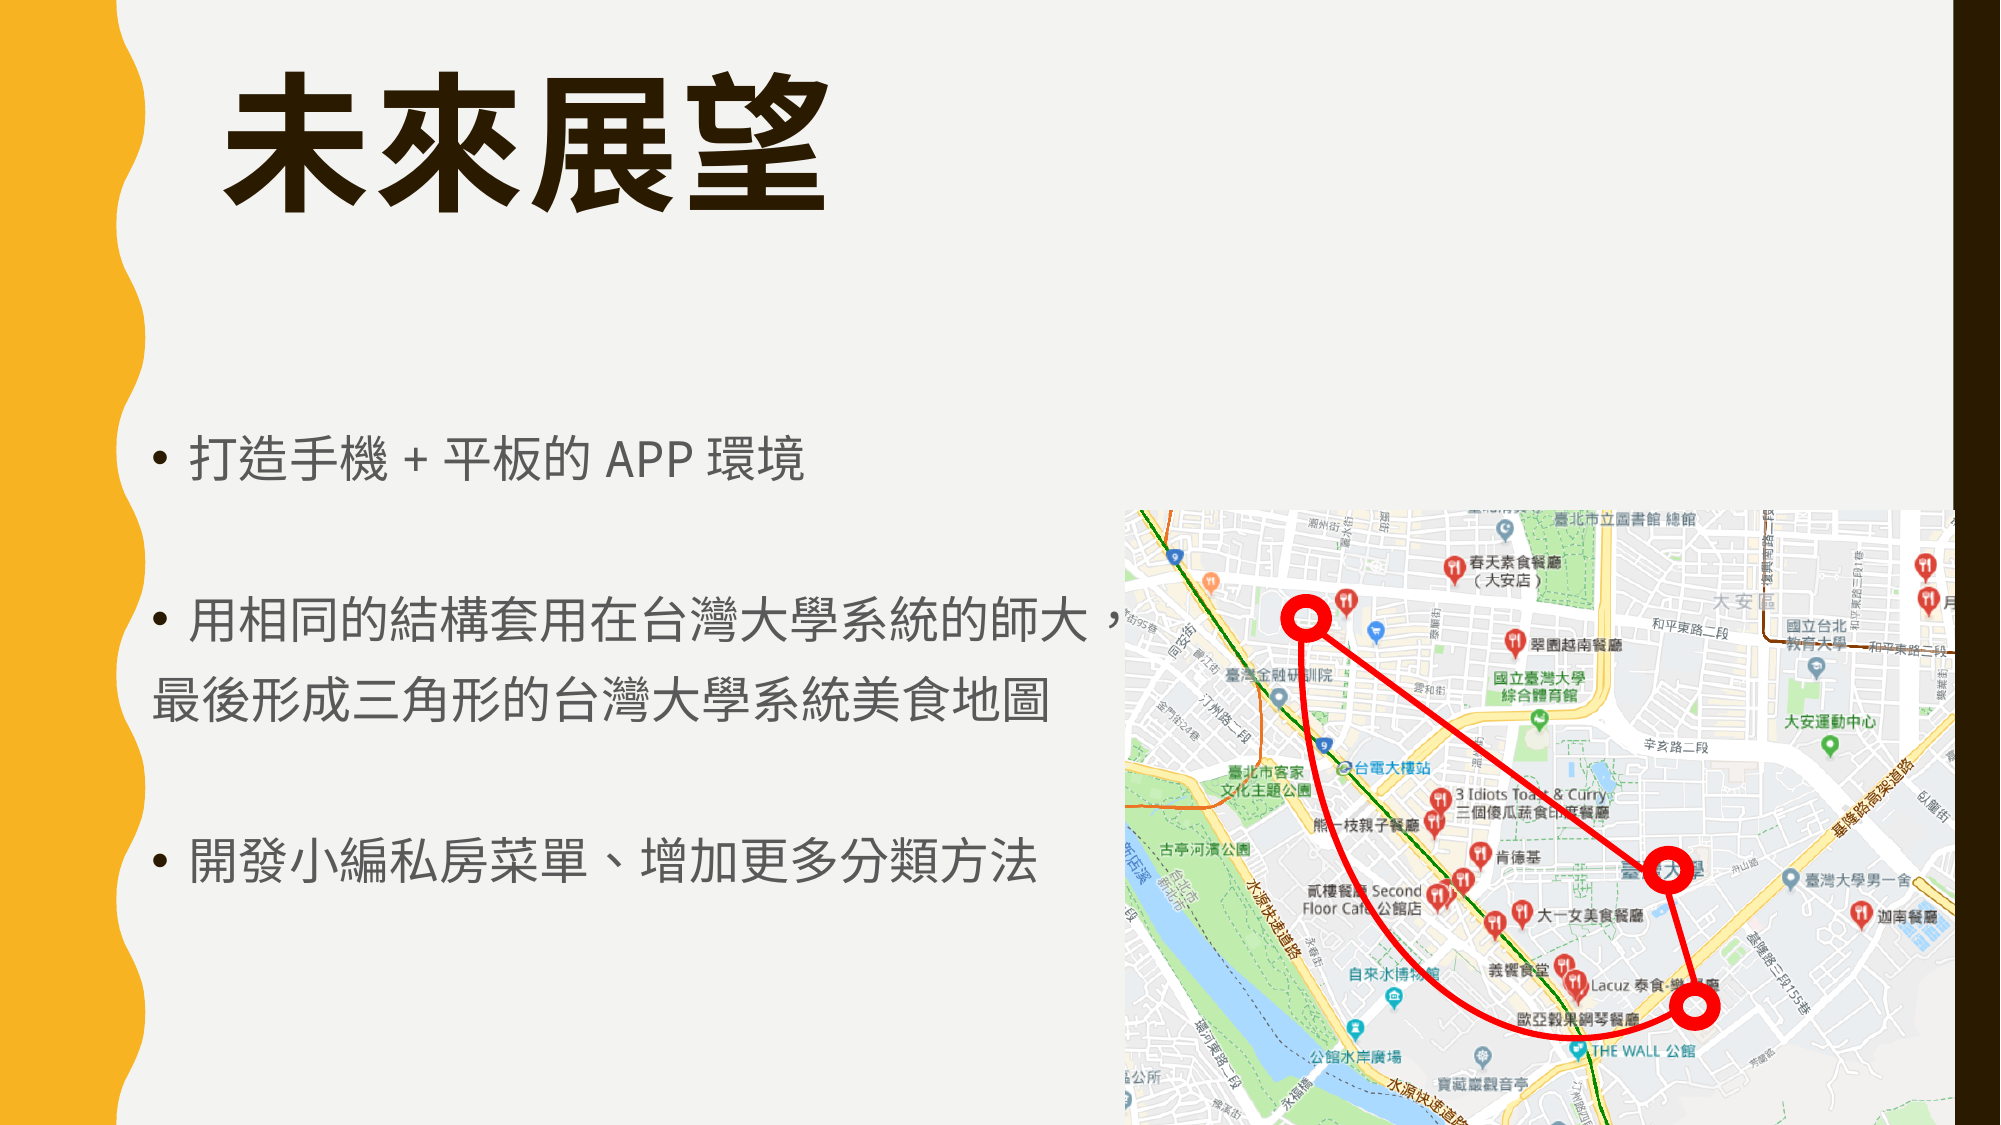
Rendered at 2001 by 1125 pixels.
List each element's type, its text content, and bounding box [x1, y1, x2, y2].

picture [1124, 510, 1955, 1125]
title 未來展望 [205, 62, 1875, 308]
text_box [1668, 893, 1695, 984]
list 打造手機+平板的APP環境 用相同的結構套用在台灣大學系統的師大， 最後形成三角形的台灣大學系統美食地圖 開發小編私房菜單、增加更多分類方法 [136, 413, 1806, 1039]
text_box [1323, 634, 1651, 854]
